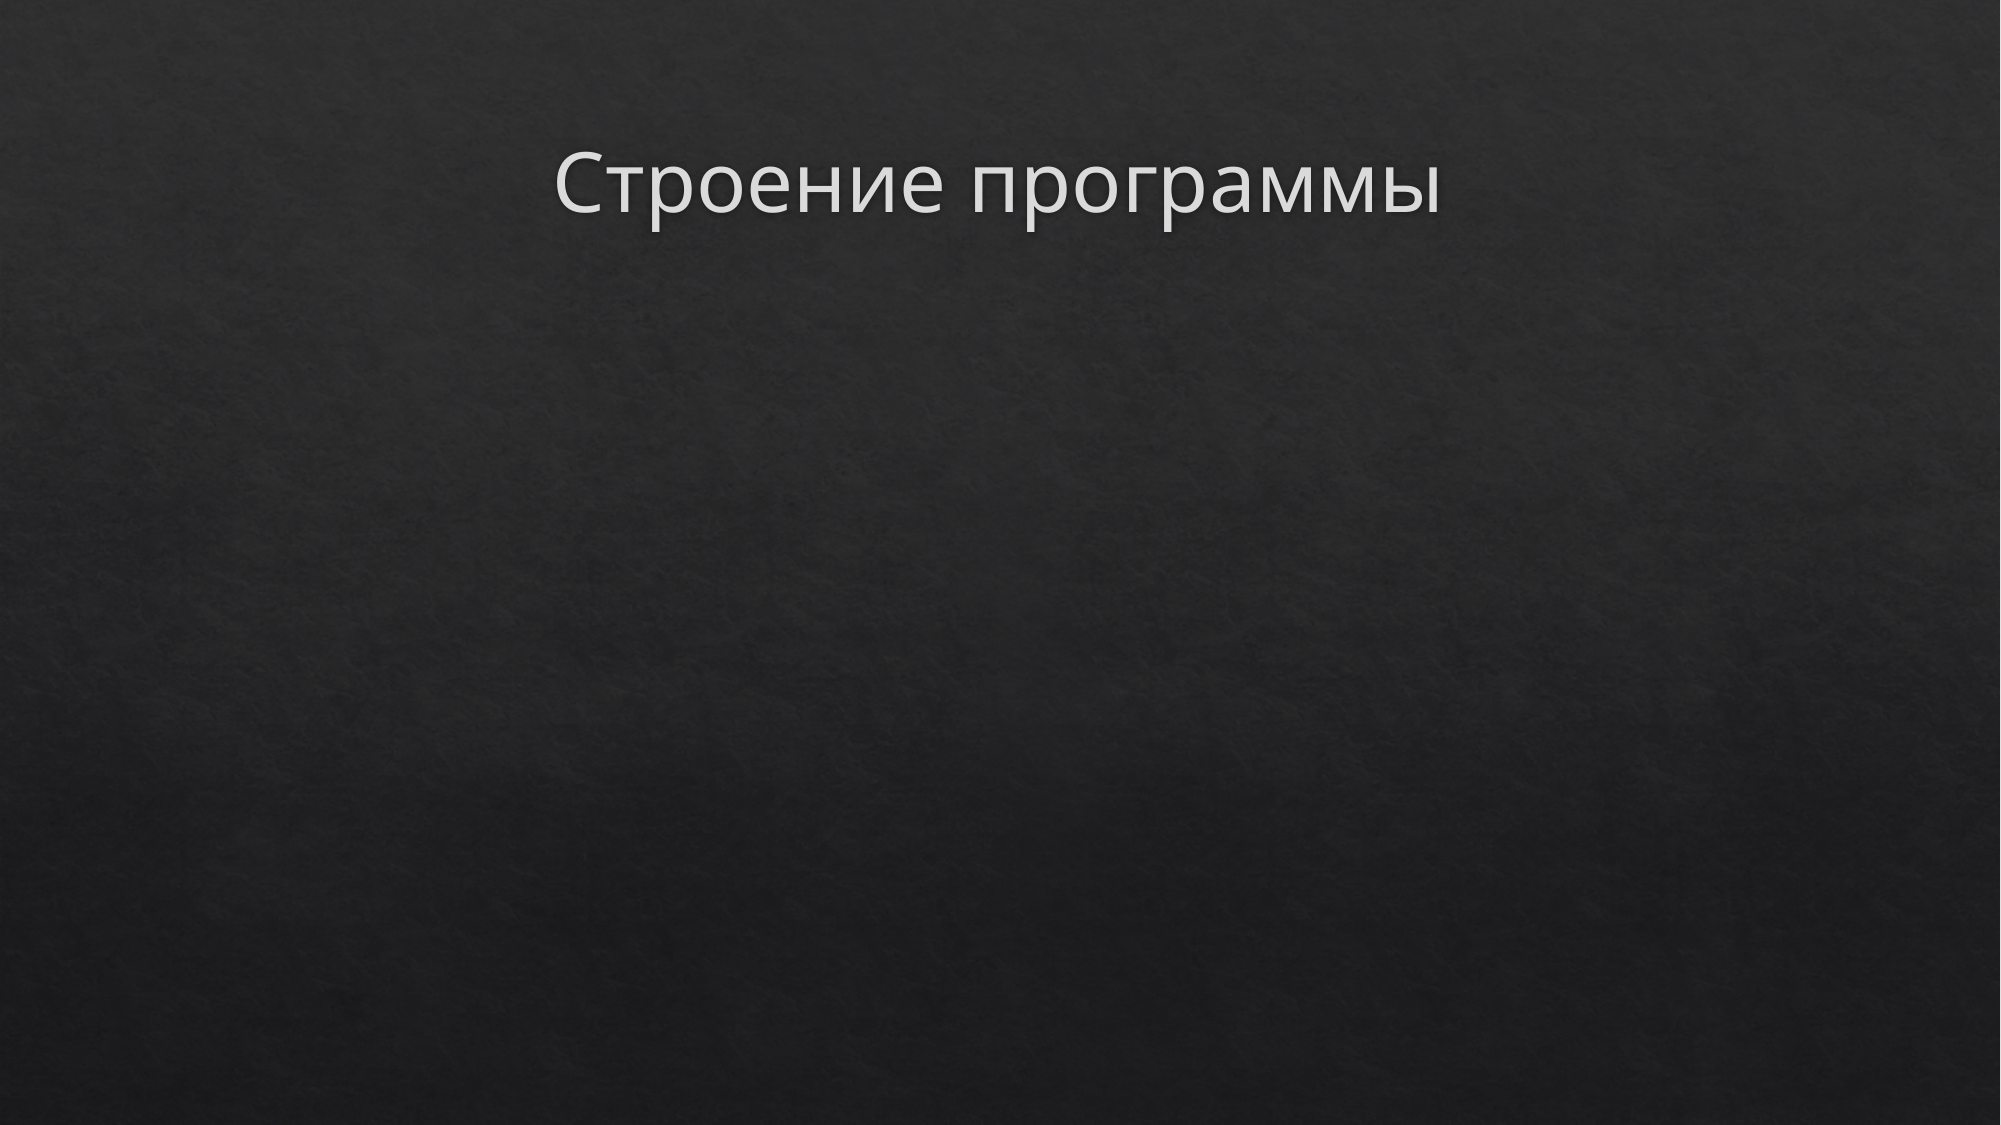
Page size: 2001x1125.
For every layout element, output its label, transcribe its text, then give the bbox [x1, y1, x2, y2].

title Строение программы [149, 99, 1849, 260]
